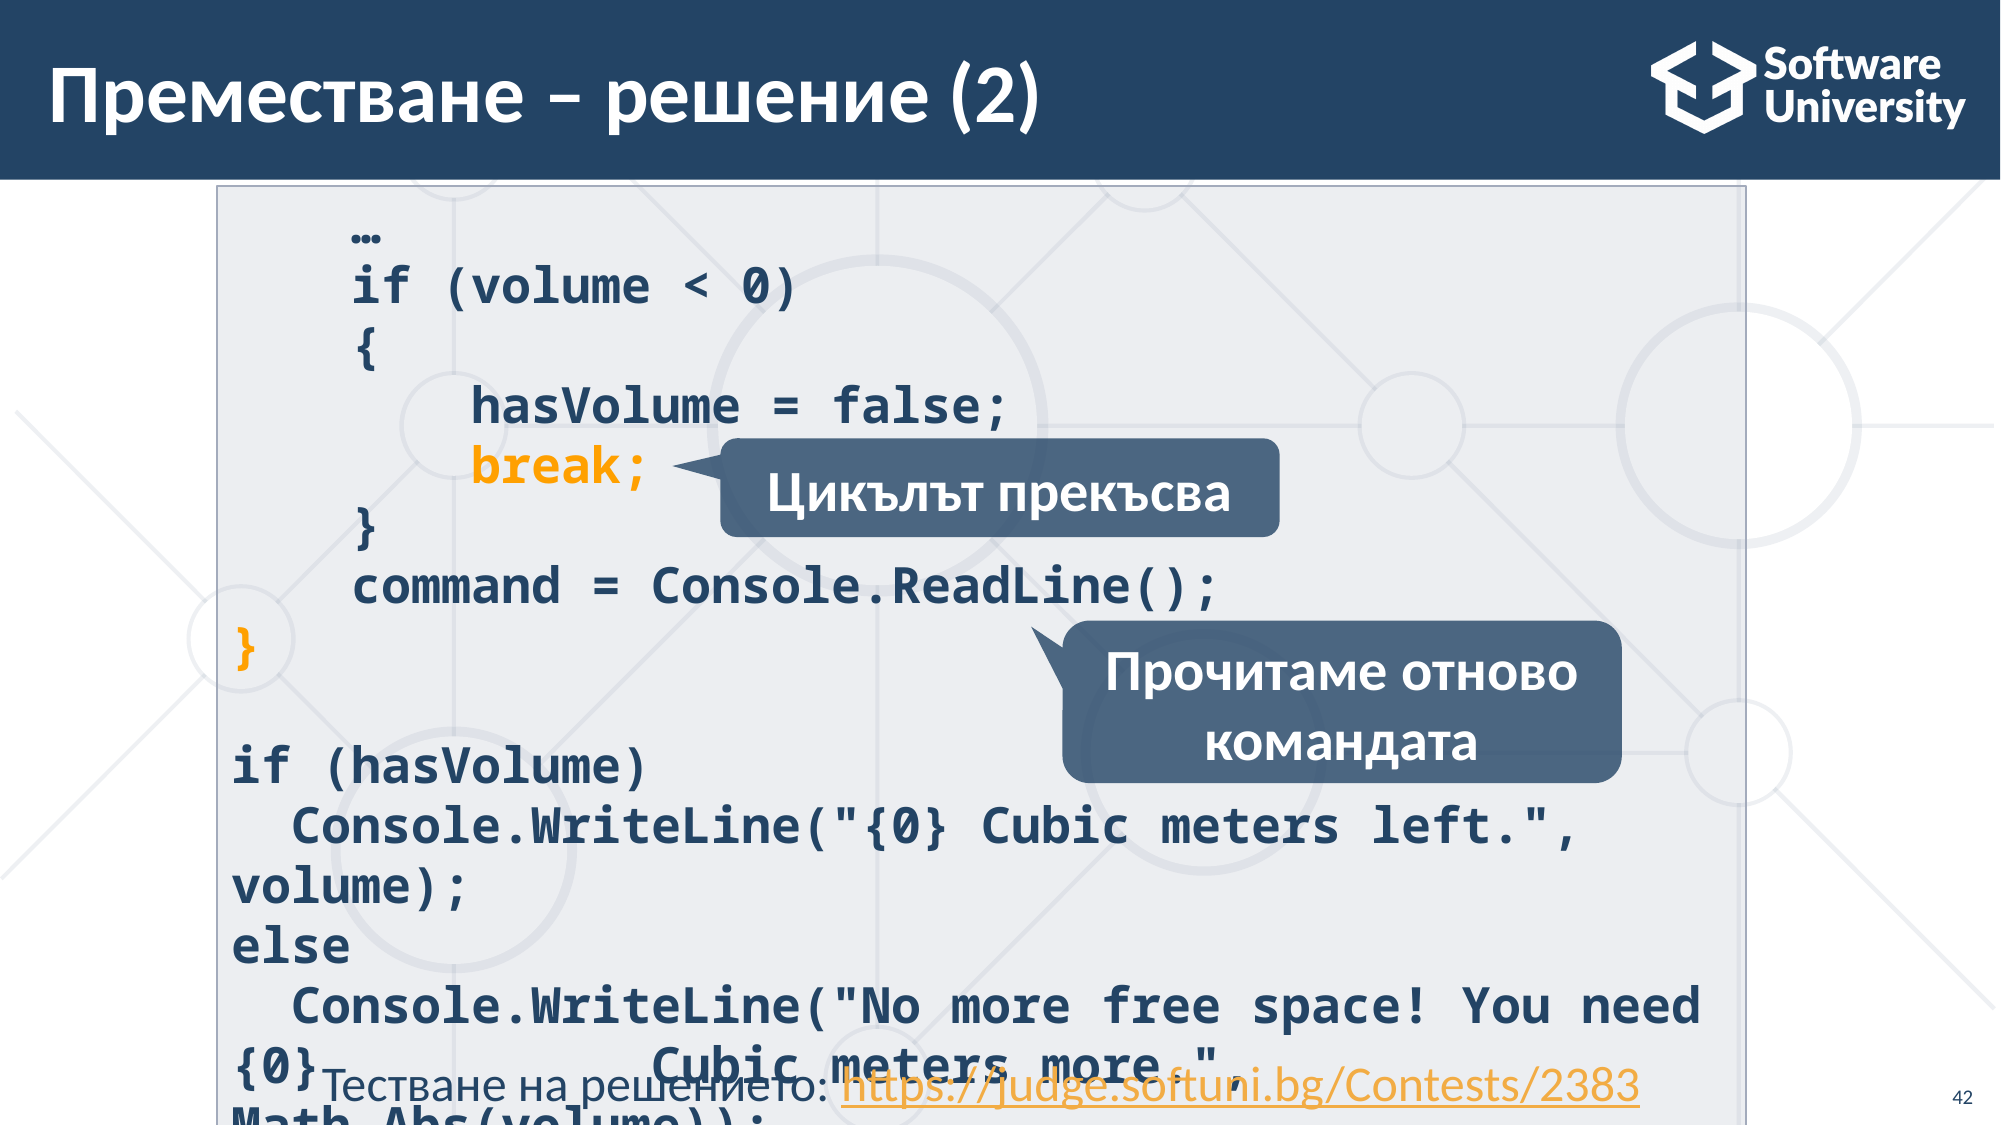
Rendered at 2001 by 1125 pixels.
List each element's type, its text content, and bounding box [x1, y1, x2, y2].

title Преместване – решение (2) [31, 16, 1625, 162]
text_box Цикълът прекъсва [670, 436, 1282, 540]
text_box Тестване на решението: https://judge.softuni.bg/Contests/2383 [99, 1044, 1863, 1119]
text_box … if (volume < 0) { hasVolume = false; break; } command = Console.ReadLine(); } if (hasVolume) Console.WriteLine("{0} Cubic meters left.", volume); else Console.WriteLine("No more free space! You need {0} Cubic meters more.", Math.Abs(volume)); [216, 186, 1746, 1044]
text_box Прочитаме отново командата [1029, 618, 1624, 786]
text_box … if (volume < 0) { hasVolume = false; break; } command = Console.ReadLine(); } if (hasVolume) Console.WriteLine("{0} Cubic meters left.", volume); else Console.WriteLine("No more free space! You need {0} Cubic meters more.", Math.Abs(volume)); [216, 1119, 1746, 1125]
picture [1651, 41, 1966, 134]
slide_number 42 [1927, 1067, 1989, 1117]
